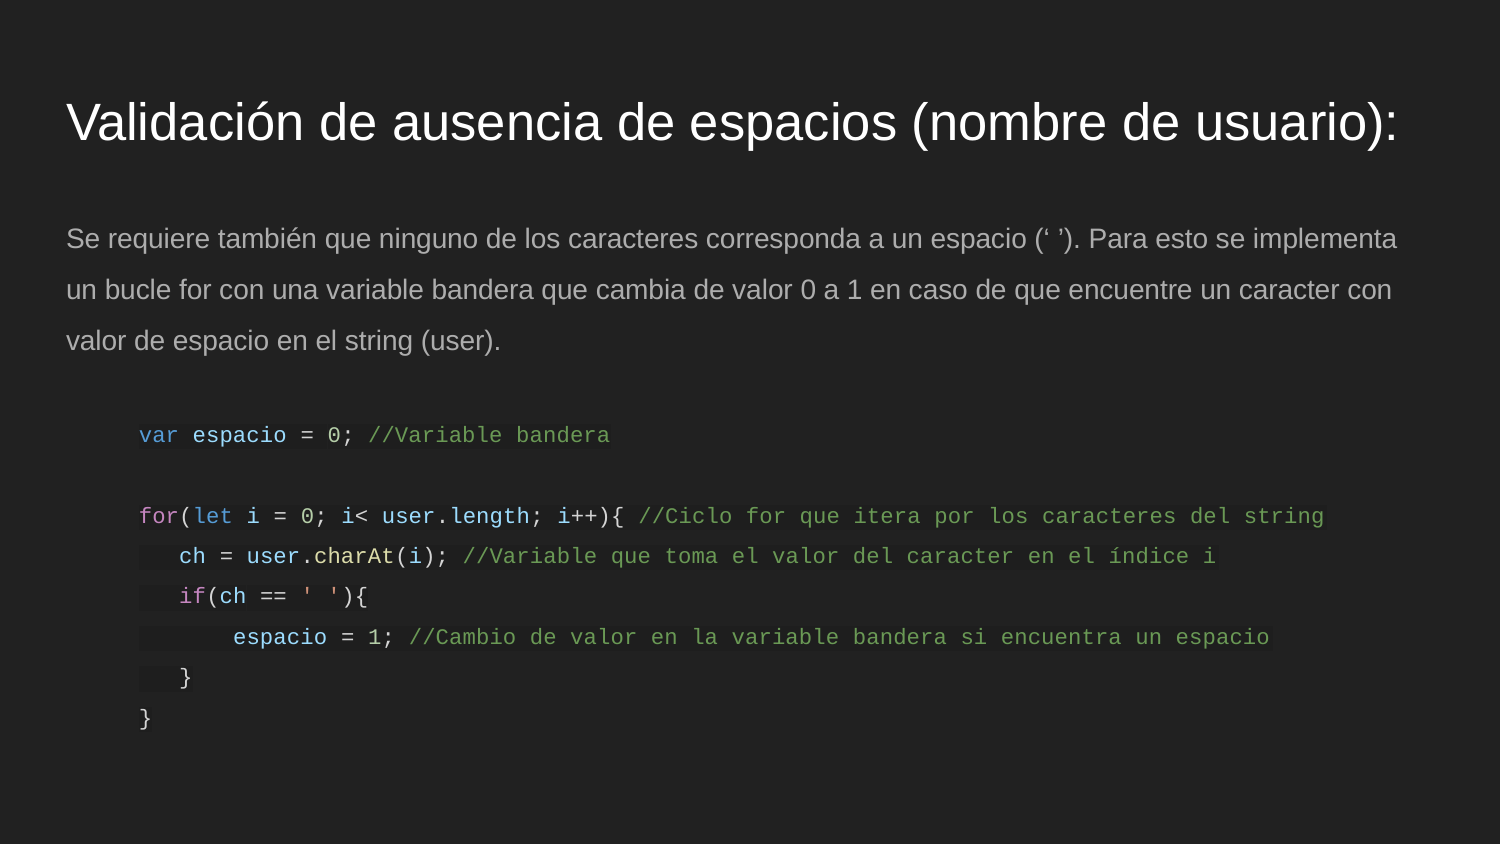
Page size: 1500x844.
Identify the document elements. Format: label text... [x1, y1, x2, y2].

title Validación de ausencia de espacios (nombre de usuario): [51, 72, 1449, 167]
list Se requiere también que ninguno de los caracteres corresponda a un espacio (‘ ’). Para esto se implementa un bucle for con una variable bandera que cambia de valor 0 a 1 en caso de que encuentre un caracter con valor de espacio en el string (user). var espacio = 0; //Variable bandera for(let i = 0; i< user.length; i++){ //Ciclo for que itera por los caracteres del string ch = user.charAt(i); //Variable que toma el valor del caracter en el índice i if(ch == ' '){ espacio = 1; //Cambio de valor en la variable bandera si encuentra un espacio } } [51, 189, 1449, 750]
